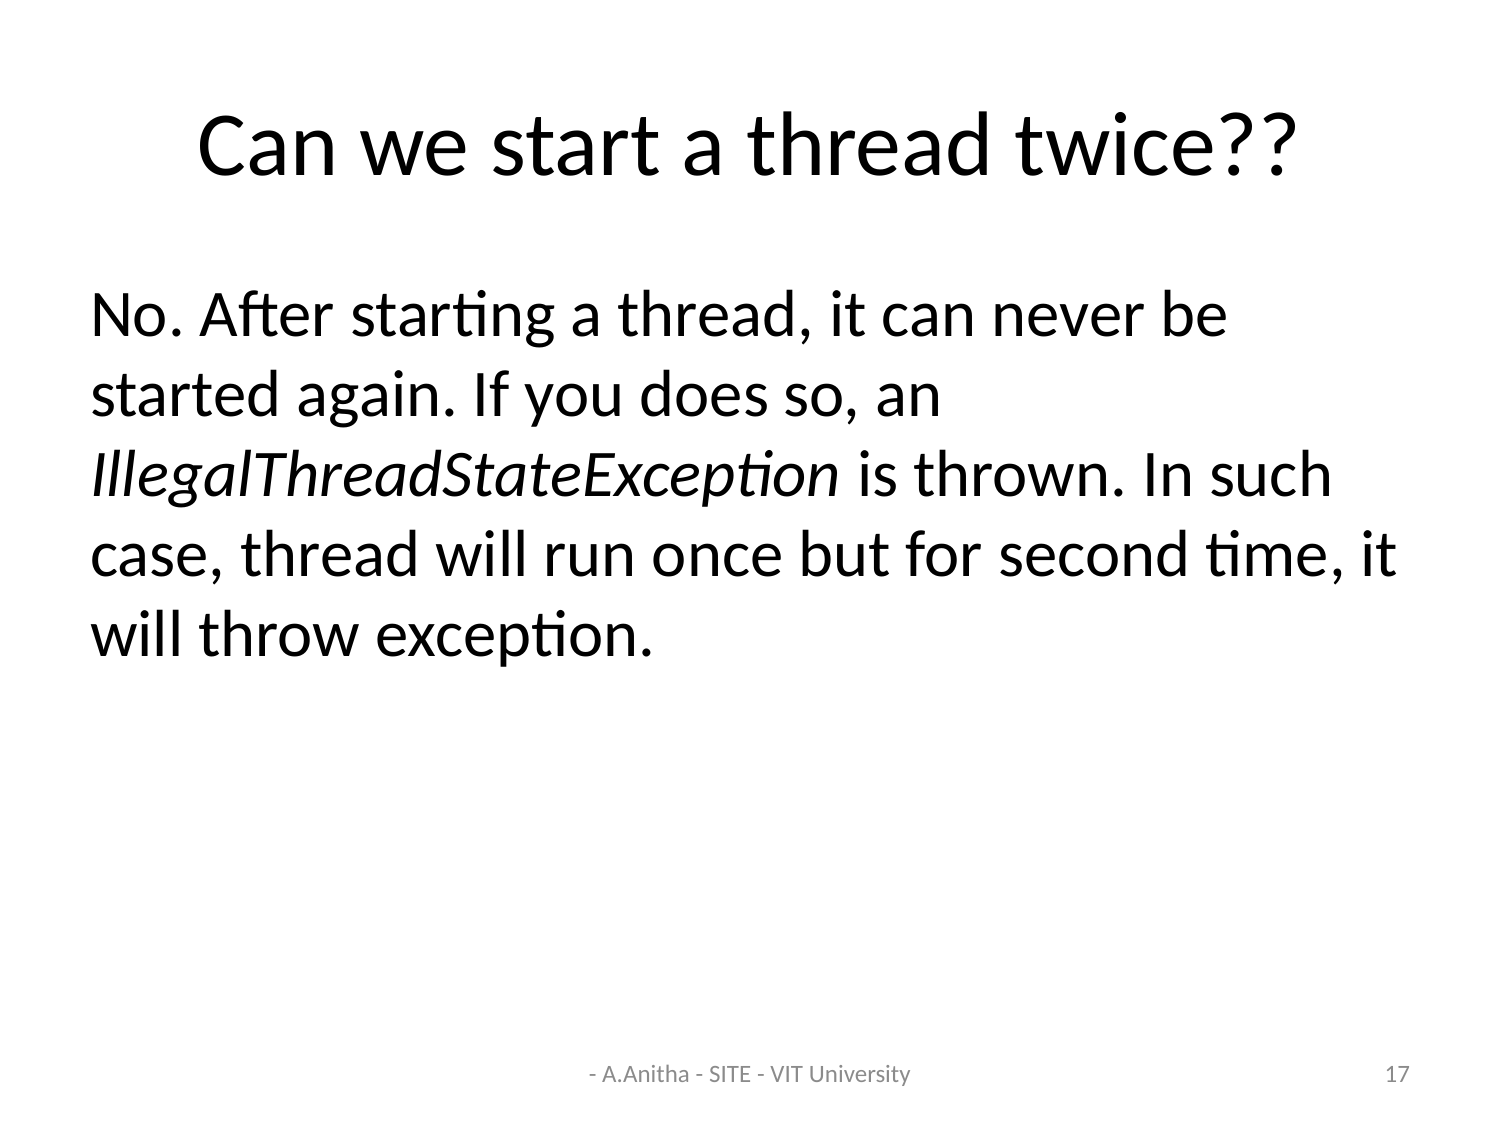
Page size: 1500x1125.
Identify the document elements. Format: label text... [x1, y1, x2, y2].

list No. After starting a thread, it can never be started again. If you does so, an IllegalThreadStateException is thrown. In such case, thread will run once but for second time, it will throw exception. [75, 262, 1425, 1005]
footer - A.Anitha - SITE - VIT University [512, 1042, 988, 1103]
title Can we start a thread twice?? [75, 45, 1425, 233]
slide_number 17 [1074, 1042, 1425, 1103]
